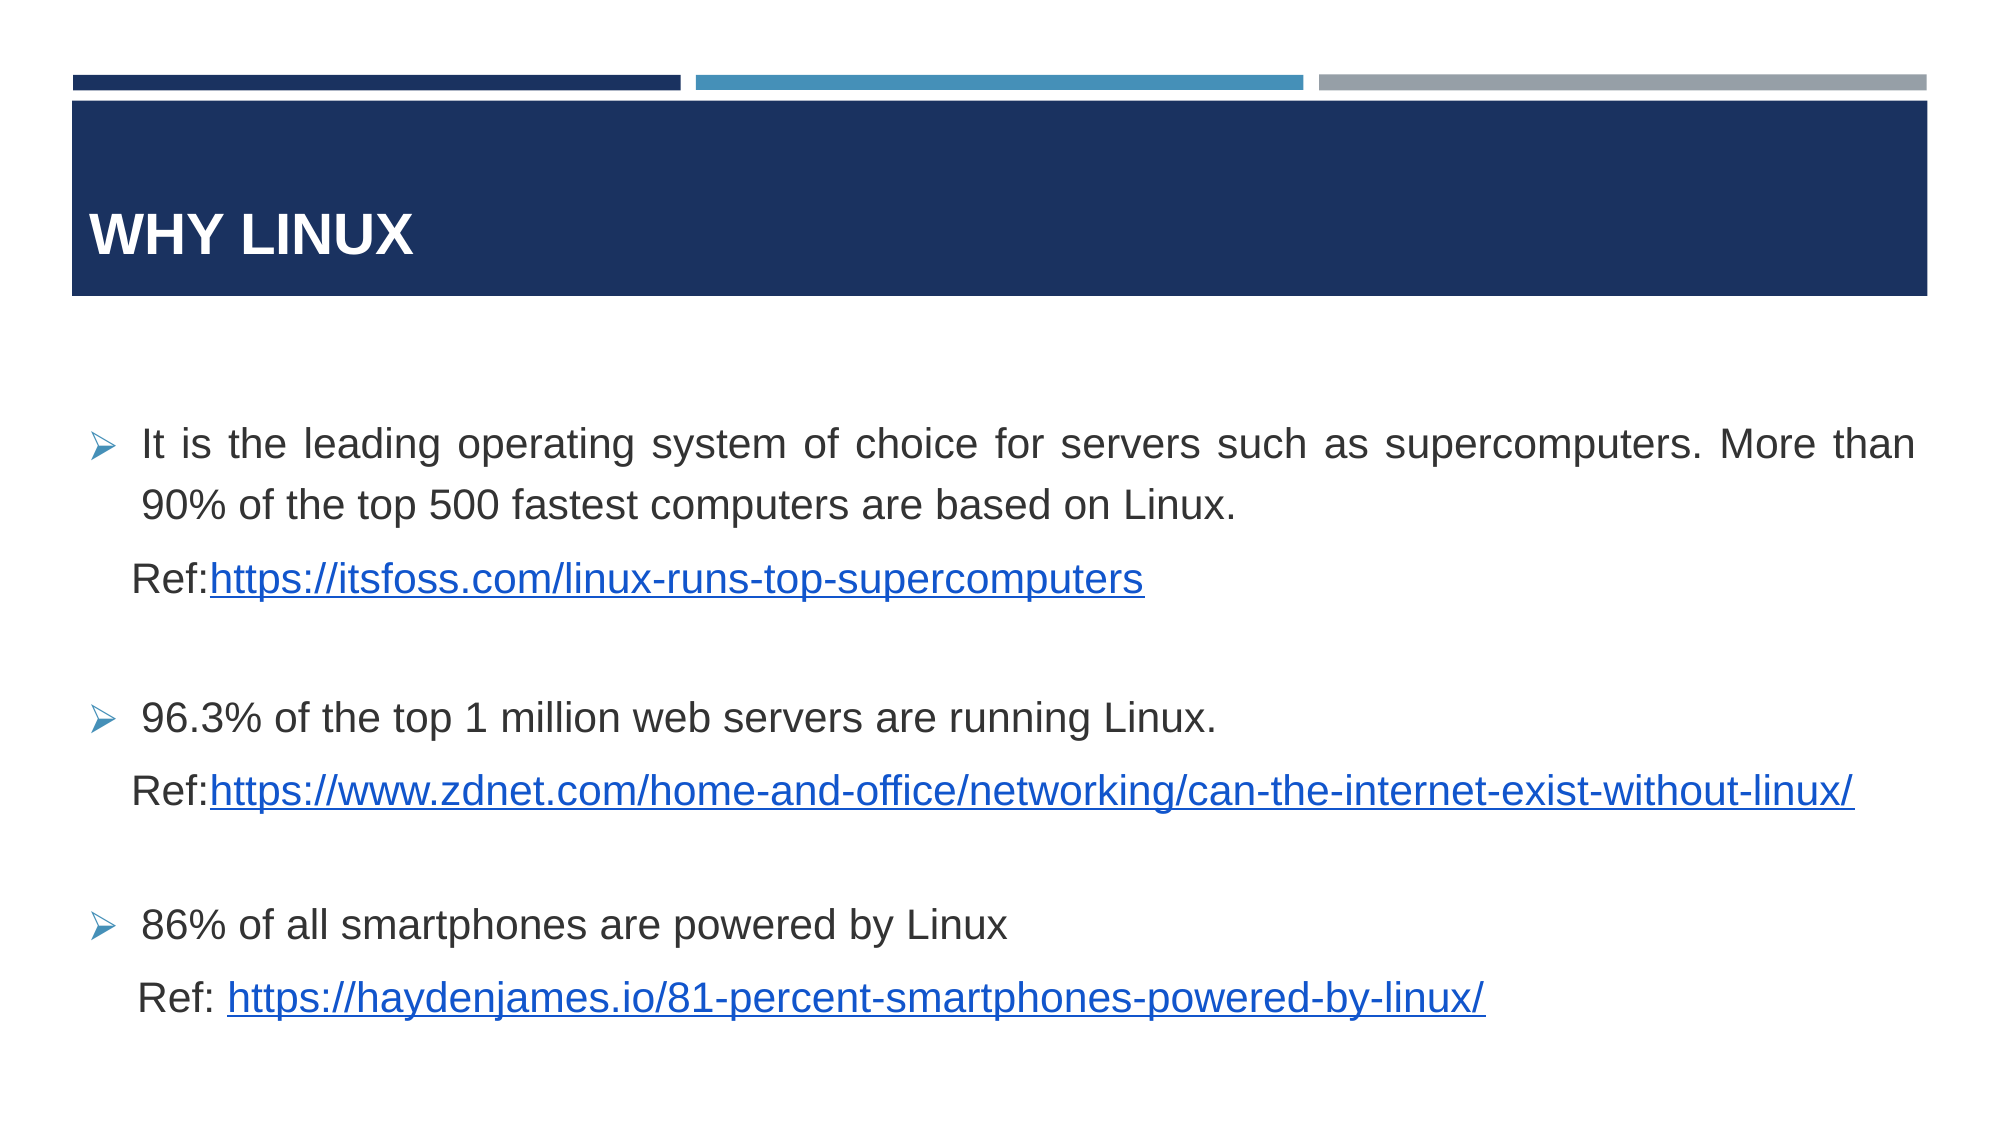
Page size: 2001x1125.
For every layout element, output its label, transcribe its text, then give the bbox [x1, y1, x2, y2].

list It is the leading operating system of choice for servers such as supercomputers. More than 90% of the top 500 fastest computers are based on Linux. Ref:https://itsfoss.com/linux-runs-top-supercomputers 96.3% of the top 1 million web servers are running Linux. Ref:https://www.zdnet.com/home-and-office/networking/can-the-internet-exist-without-linux/ 86% of all smartphones are powered by Linux Ref: https://haydenjames.io/81-percent-smartphones-powered-by-linux/ [74, 326, 1935, 1040]
title WHY LINUX [74, 115, 1905, 274]
